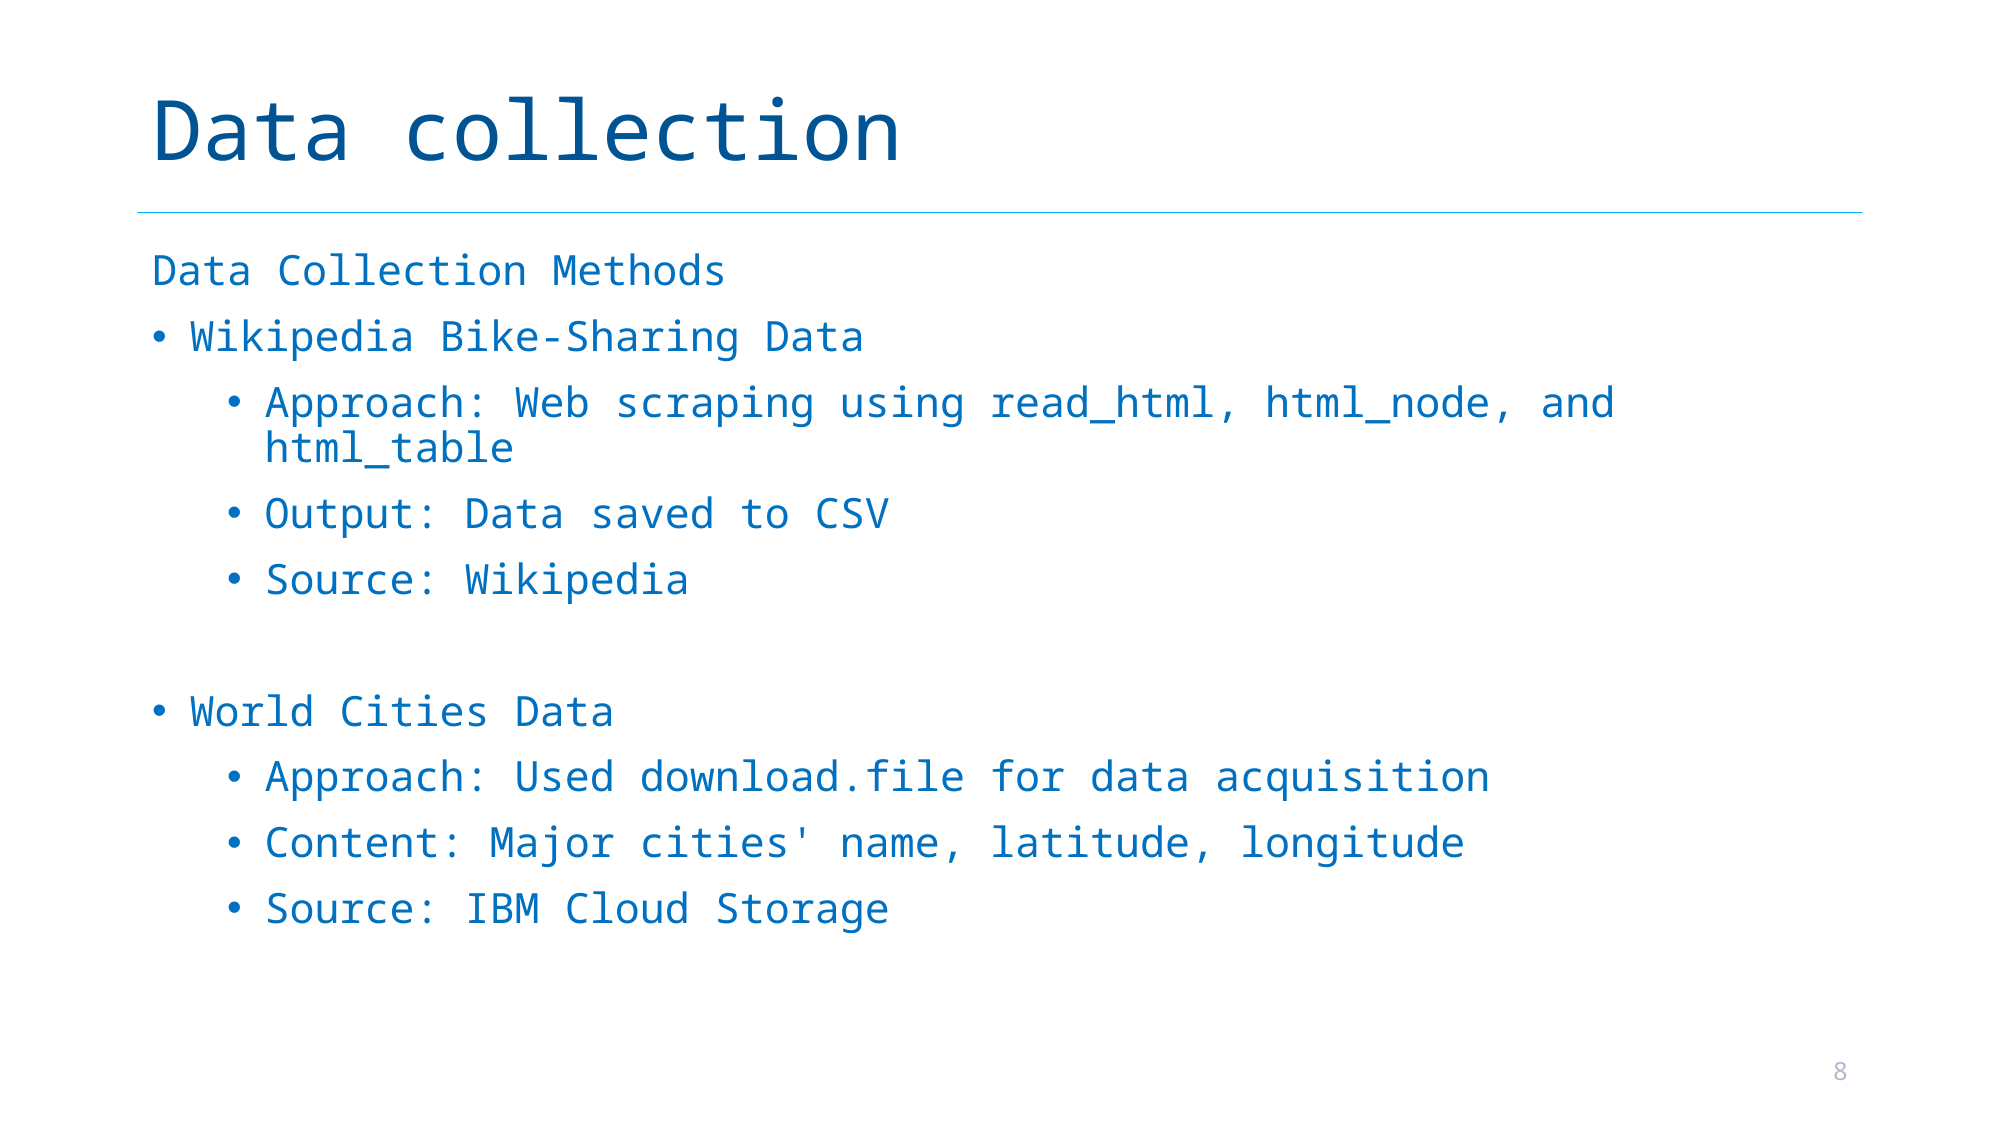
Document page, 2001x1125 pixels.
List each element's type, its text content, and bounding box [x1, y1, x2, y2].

slide_number 8 [1412, 1042, 1863, 1103]
title Data collection [137, 25, 1863, 242]
text_box Data Collection Methods Wikipedia Bike-Sharing Data Approach: Web scraping using read_html, html_node, and html_table Output: Data saved to CSV Source: Wikipedia World Cities Data Approach: Used download.file for data acquisition Content: Major cities' name, latitude, longitude Source: IBM Cloud Storage [137, 242, 1879, 990]
